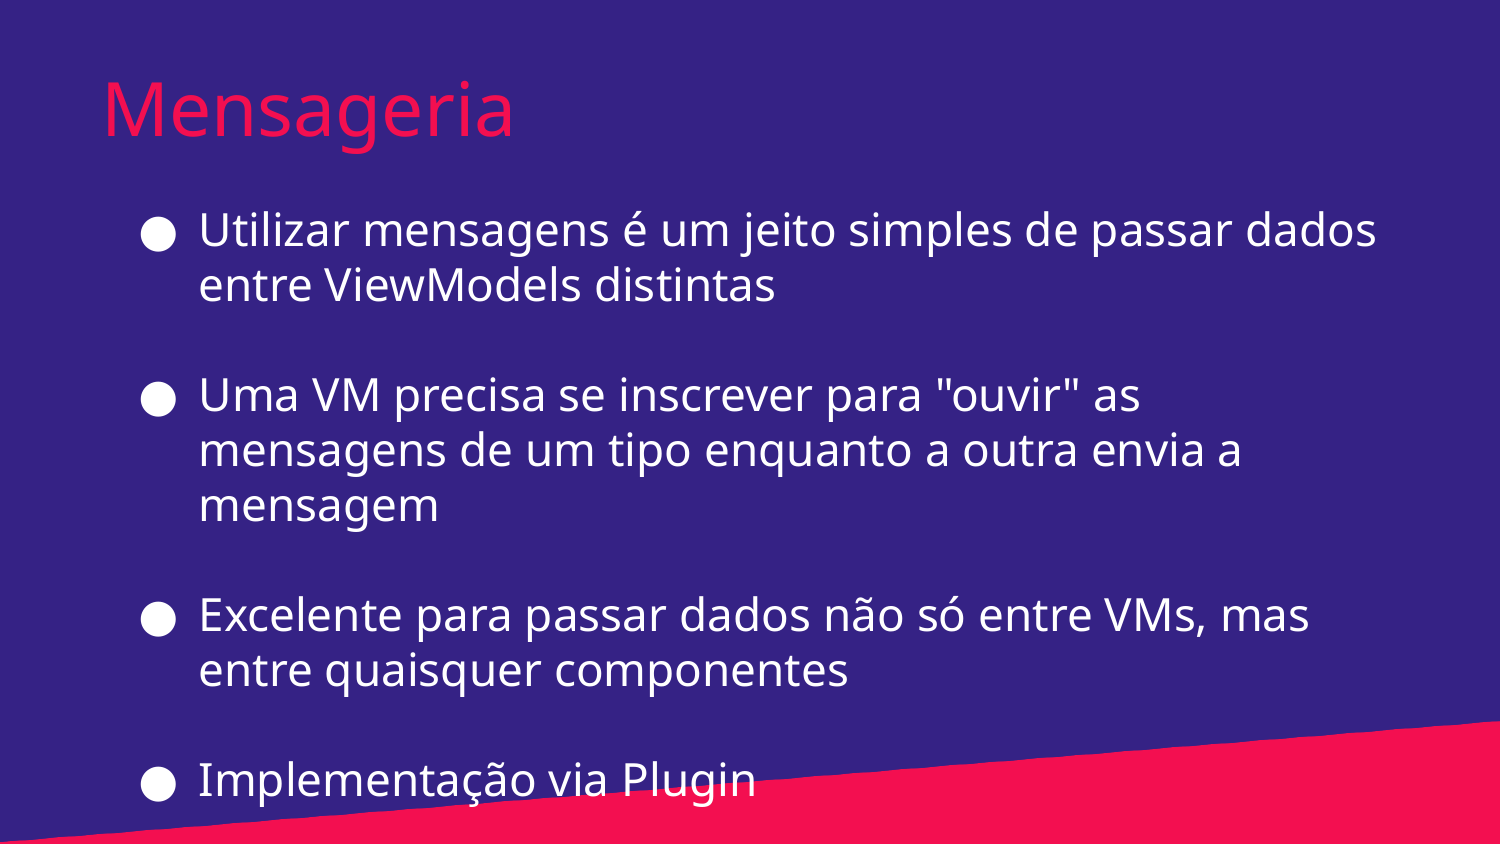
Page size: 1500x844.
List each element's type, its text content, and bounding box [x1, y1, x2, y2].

text_box Utilizar mensagens é um jeito simples de passar dados entre ViewModels distintas Uma VM precisa se inscrever para "ouvir" as mensagens de um tipo enquanto a outra envia a mensagem Excelente para passar dados não só entre VMs, mas entre quaisquer componentes Implementação via Plugin [108, 185, 1415, 783]
picture [0, 0, 1500, 844]
text_box Mensageria [86, 46, 1415, 174]
